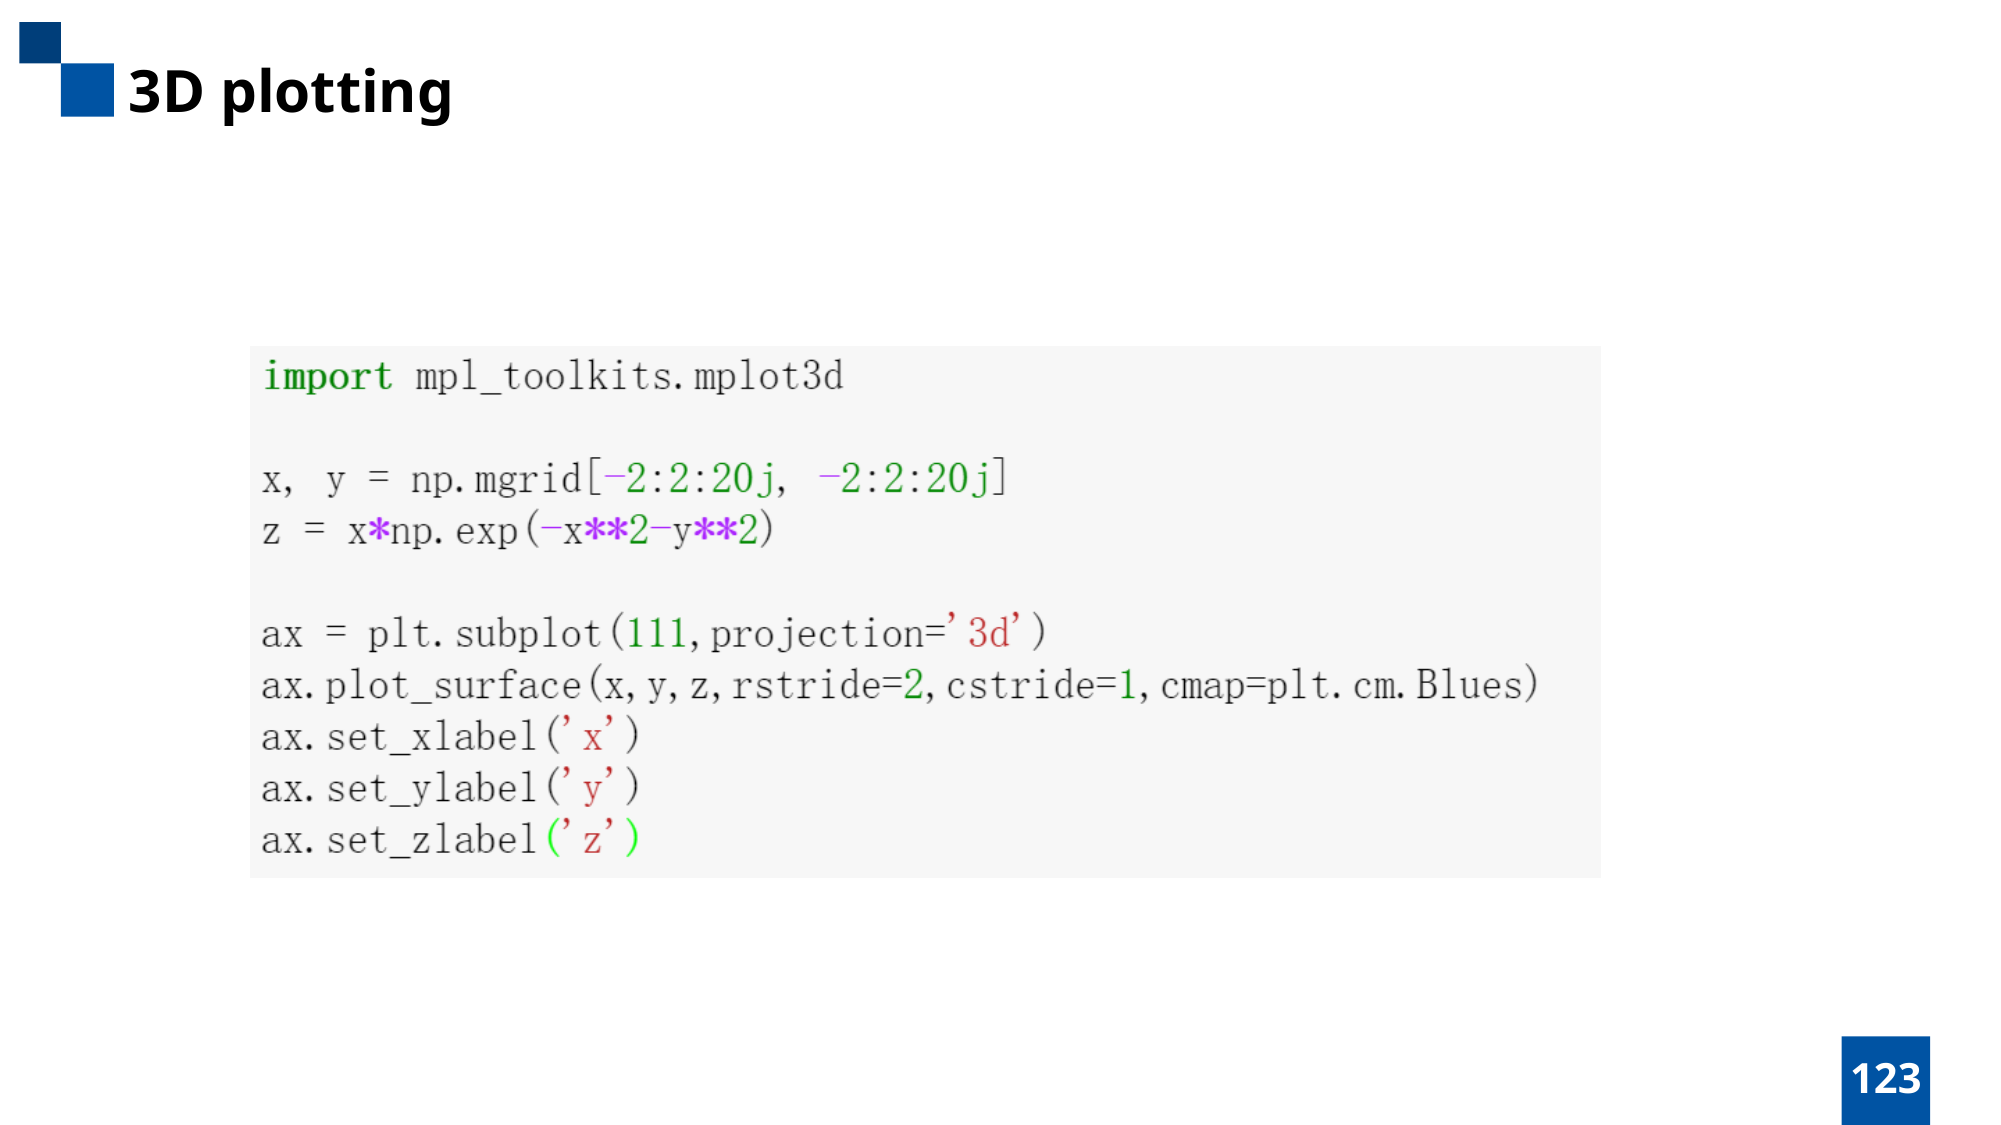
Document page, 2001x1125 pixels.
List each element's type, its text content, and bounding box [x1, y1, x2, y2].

slide_number 123 [1771, 1050, 2000, 1111]
picture [250, 346, 1601, 878]
text_box 3D plotting [114, 47, 520, 132]
